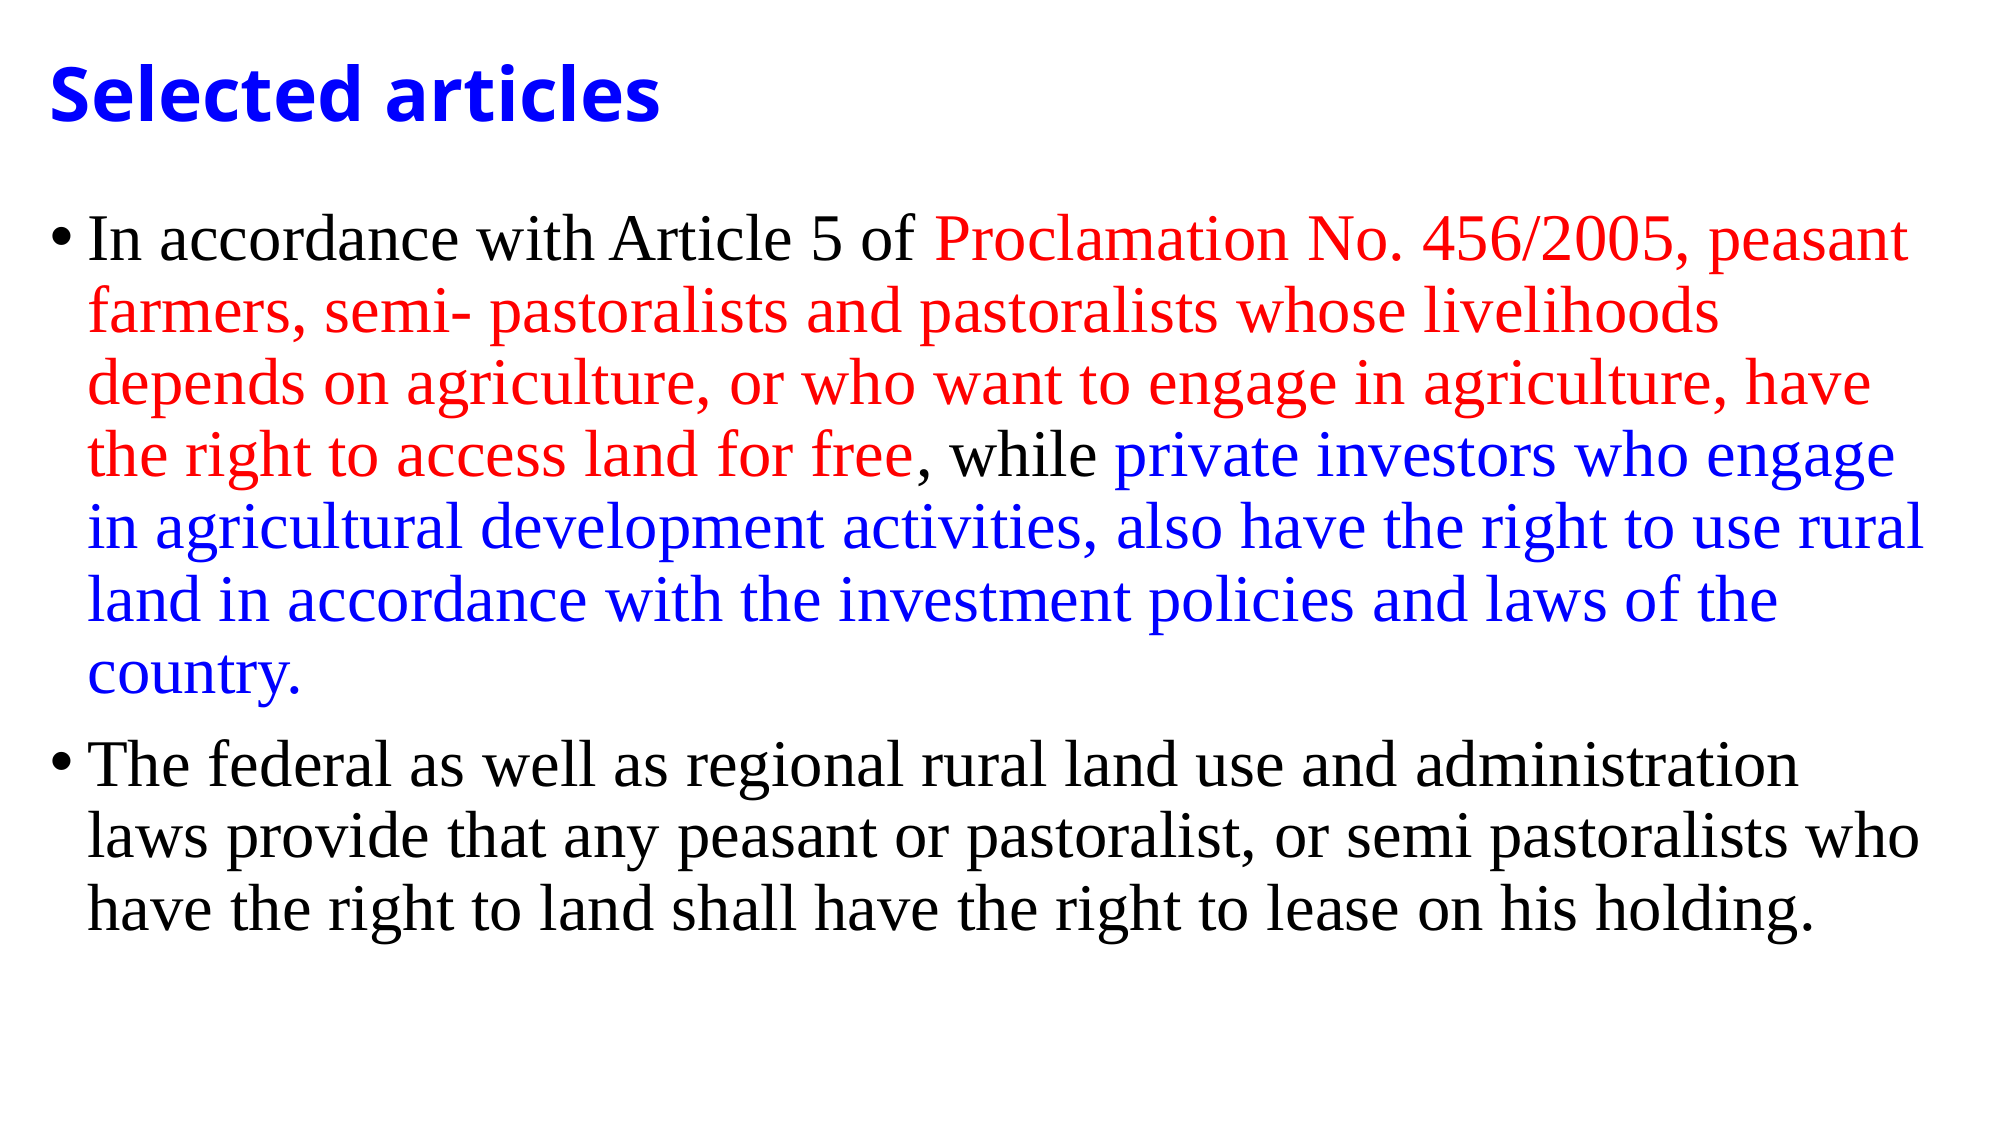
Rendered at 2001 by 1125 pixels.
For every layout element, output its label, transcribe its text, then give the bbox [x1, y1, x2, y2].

list In accordance with Article 5 of Proclamation No. 456/2005, peasant farmers, semi- pastoralists and pastoralists whose livelihoods depends on agriculture, or who want to engage in agriculture, have the right to access land for free, while private investors who engage in agricultural development activities, also have the right to use rural land in accordance with the investment policies and laws of the country. The federal as well as regional rural land use and administration laws provide that any peasant or pastoralist, or semi pastoralists who have the right to land shall have the right to lease on his holding. [34, 195, 1950, 1014]
title Selected articles [34, 14, 1950, 181]
